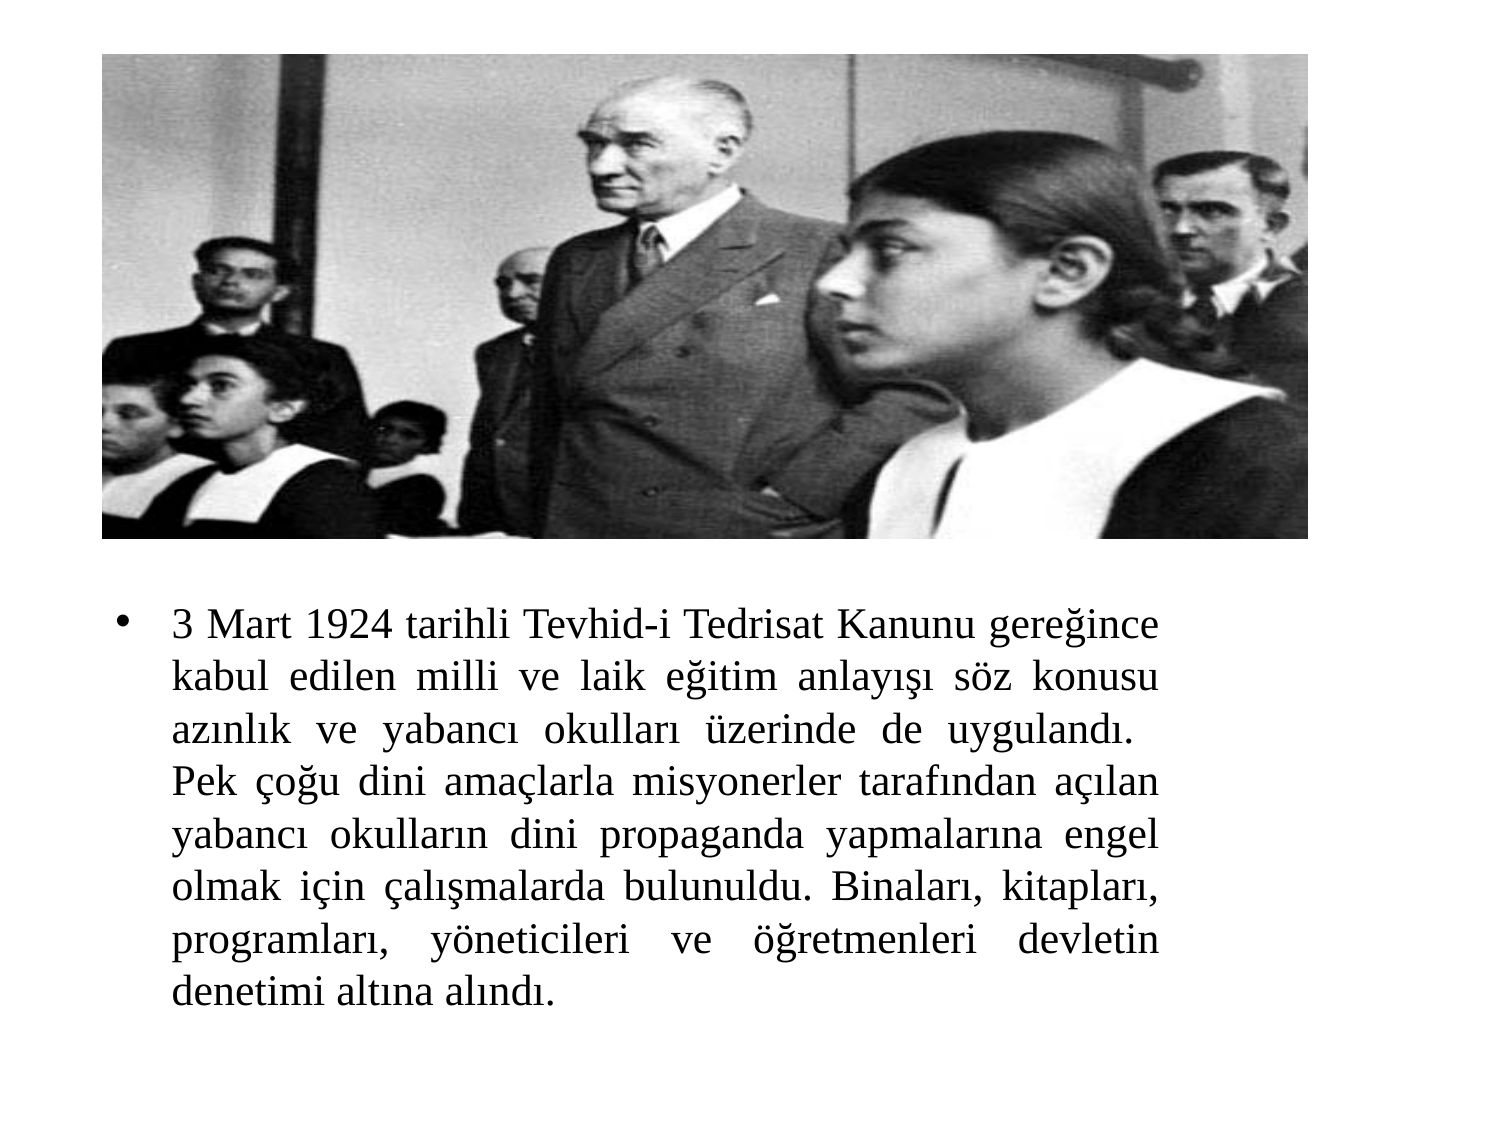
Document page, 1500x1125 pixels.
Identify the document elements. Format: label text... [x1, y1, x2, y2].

title 3 Mart 1924 tarihli Tevhid-i Tedrisat Kanunu gereğince kabul edilen milli ve laik eğitim anlayışı söz konusu azınlık ve yabancı okulları üzerinde de uygulandı. Pek çoğu dini amaçlarla misyonerler tarafından açılan yabancı okulların dini propaganda yapmalarına engel olmak için çalışmalarda bulunuldu. Binaları, kitapları, programları, yöneticileri ve öğretmenleri devletin denetimi altına alındı. [100, 545, 1176, 1106]
picture [102, 54, 1308, 540]
